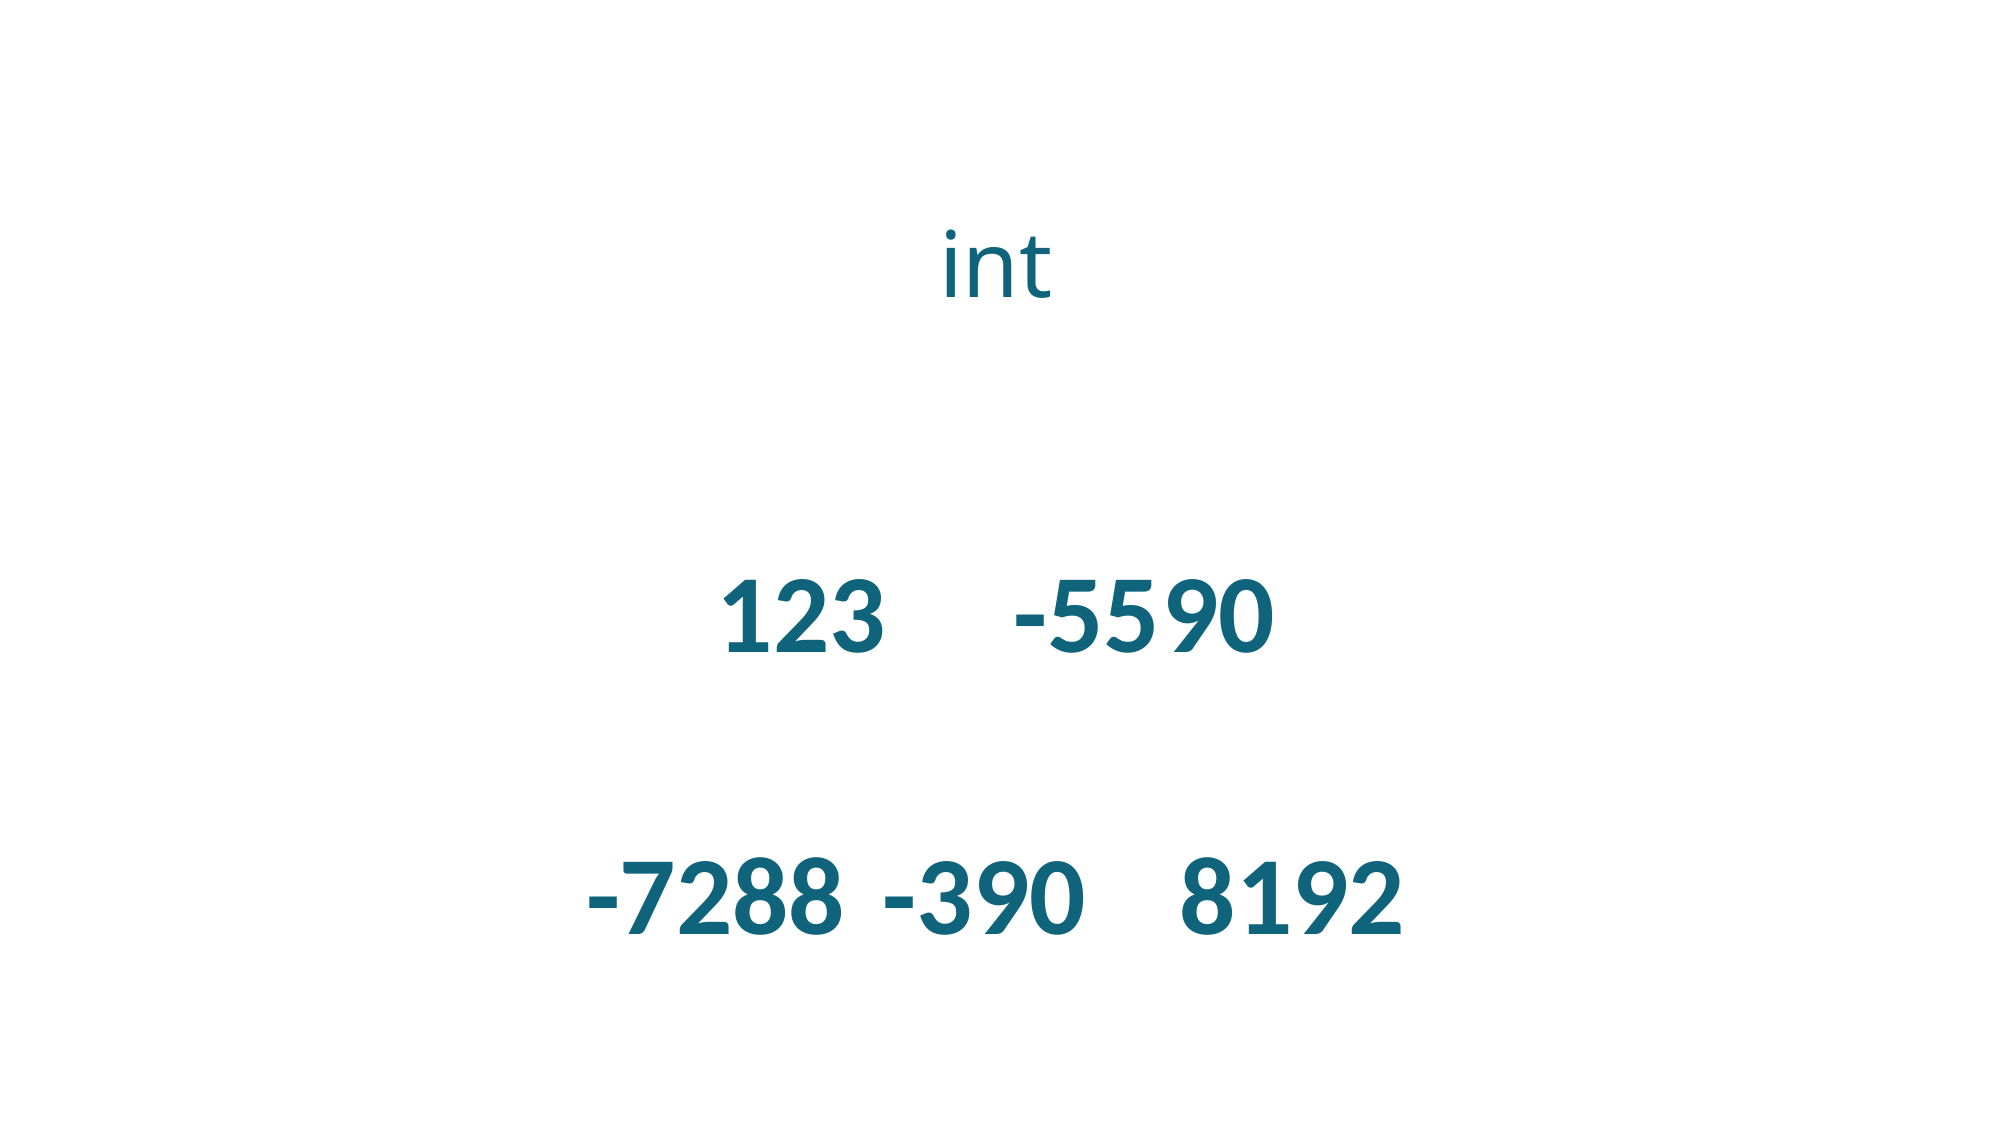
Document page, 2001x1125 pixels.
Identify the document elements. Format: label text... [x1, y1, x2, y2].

text_box 123 -55 90 -7288 -390 8192 [192, 549, 1800, 1109]
title int [192, 142, 1800, 394]
